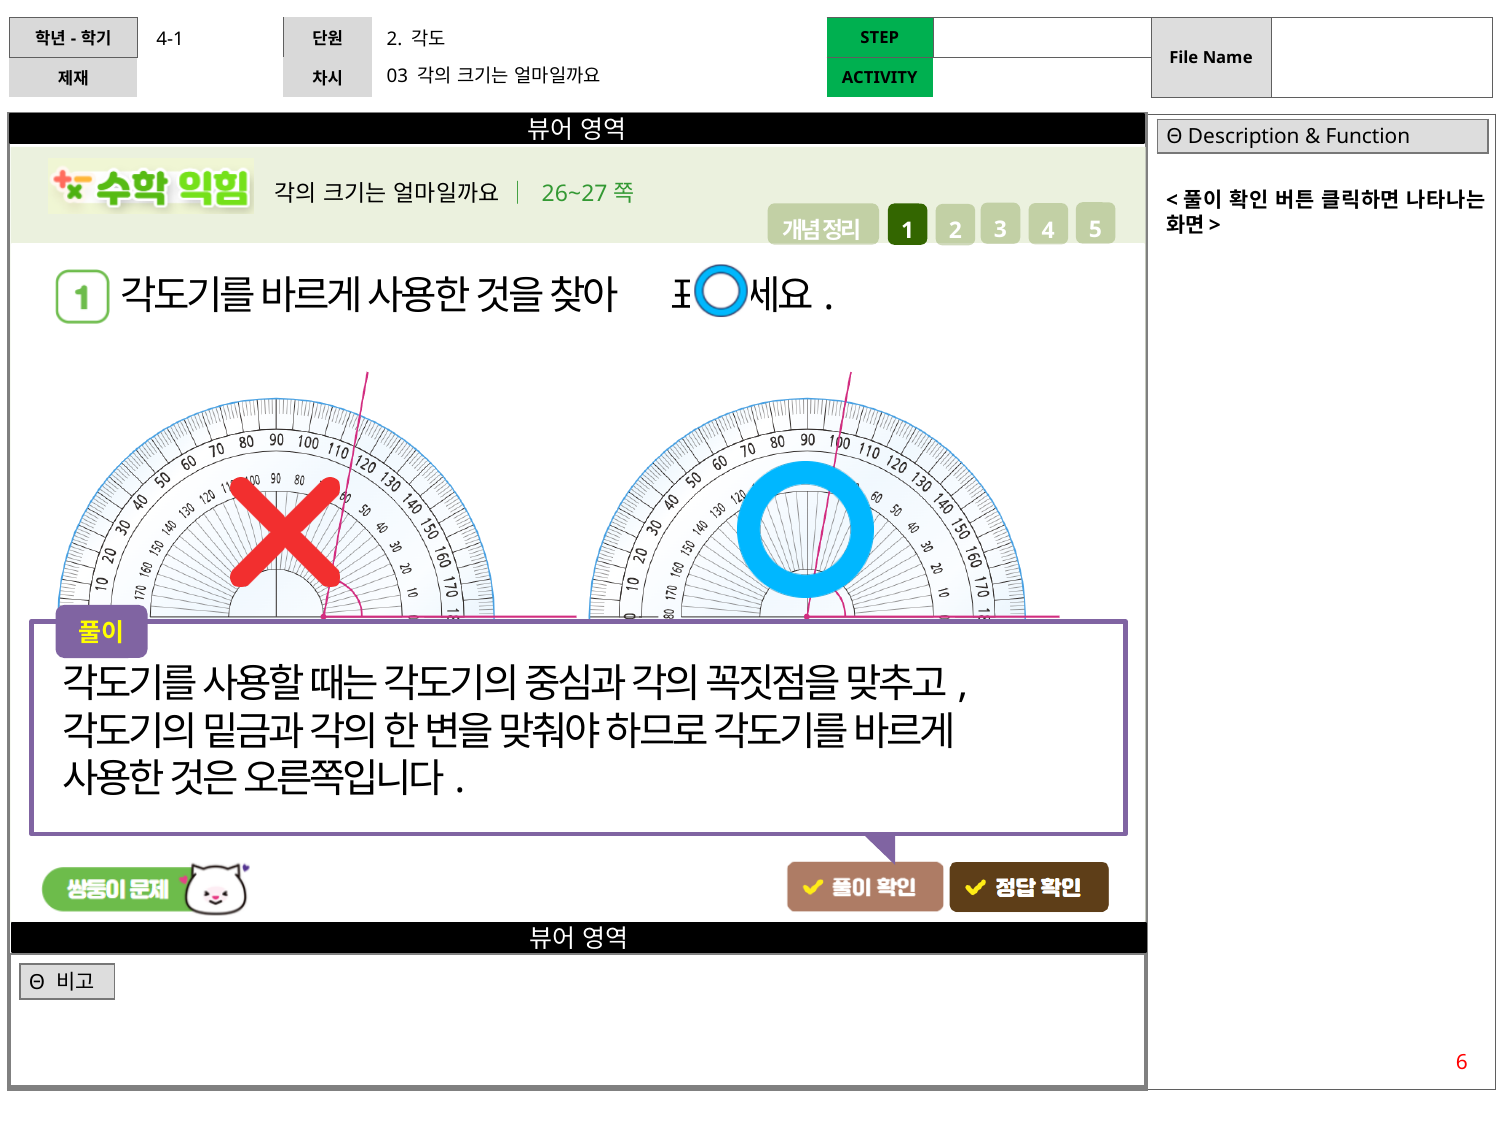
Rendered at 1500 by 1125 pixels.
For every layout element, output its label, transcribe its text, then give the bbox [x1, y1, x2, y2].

text_box 5 [1074, 193, 1122, 250]
picture [52, 267, 111, 327]
text_box 개념 정리 [767, 194, 886, 251]
text_box [29, 619, 1127, 836]
text_box <풀이 확인 버튼 클릭하면 나타나는 화면> [1151, 179, 1500, 269]
picture [46, 345, 1075, 643]
text_box 1 [886, 194, 936, 251]
picture [784, 858, 944, 913]
text_box 4 [1029, 194, 1075, 250]
picture [39, 856, 255, 917]
text_box 각도기를 바르게 사용한 것을 찾아 표 하세요. [753, 263, 1109, 326]
picture [278, 708, 372, 802]
text_box 각도기를 사용할 때는 각도기의 중심과 각의 꼭짓점을 맞추고, 각도기의 밑금과 각의 한 변을 맞춰야 하므로 각도기를 바르게 사용한 것은 오른쪽입니다. [47, 651, 1189, 809]
text_box 3 [979, 193, 1029, 250]
picture [948, 858, 1111, 913]
table_header Θ Description & Function [1158, 120, 1487, 152]
text_box 03 각의 크기는 얼마일까요 [371, 55, 733, 96]
text_box [861, 832, 898, 857]
text_box 각도기를 바르게 사용한 것을 찾아 표 하세요. [105, 263, 687, 326]
picture [823, 715, 915, 805]
text_box 4-1 [141, 18, 284, 55]
text_box 2 [936, 194, 981, 251]
picture [690, 260, 751, 320]
text_box 2. 각도 [371, 18, 514, 55]
picture [48, 158, 254, 214]
text_box 각의 크기는 얼마일까요 │ 26~27쪽 [259, 171, 808, 214]
